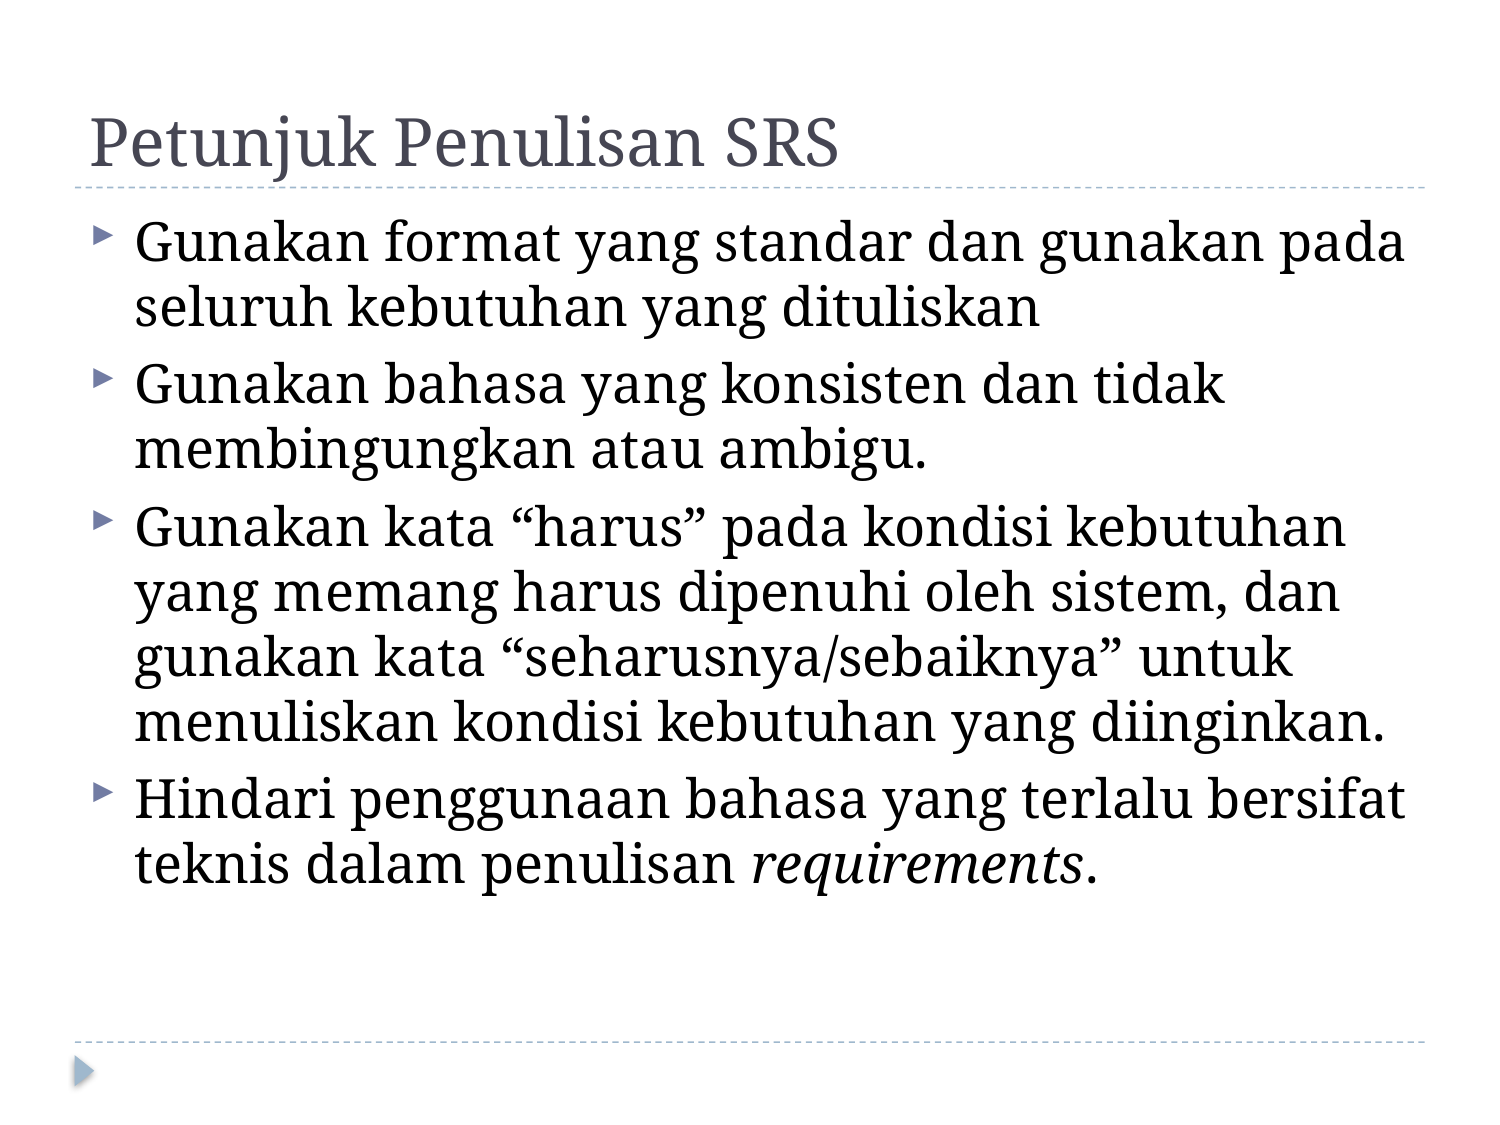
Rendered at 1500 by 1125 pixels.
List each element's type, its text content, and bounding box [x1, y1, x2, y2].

list Gunakan format yang standar dan gunakan pada seluruh kebutuhan yang dituliskan Gunakan bahasa yang konsisten dan tidak membingungkan atau ambigu. Gunakan kata “harus” pada kondisi kebutuhan yang memang harus dipenuhi oleh sistem, dan gunakan kata “seharusnya/sebaiknya” untuk menuliskan kondisi kebutuhan yang diinginkan. Hindari penggunaan bahasa yang terlalu bersifat teknis dalam penulisan requirements. [75, 200, 1425, 1010]
title Petunjuk Penulisan SRS [75, 24, 1425, 188]
